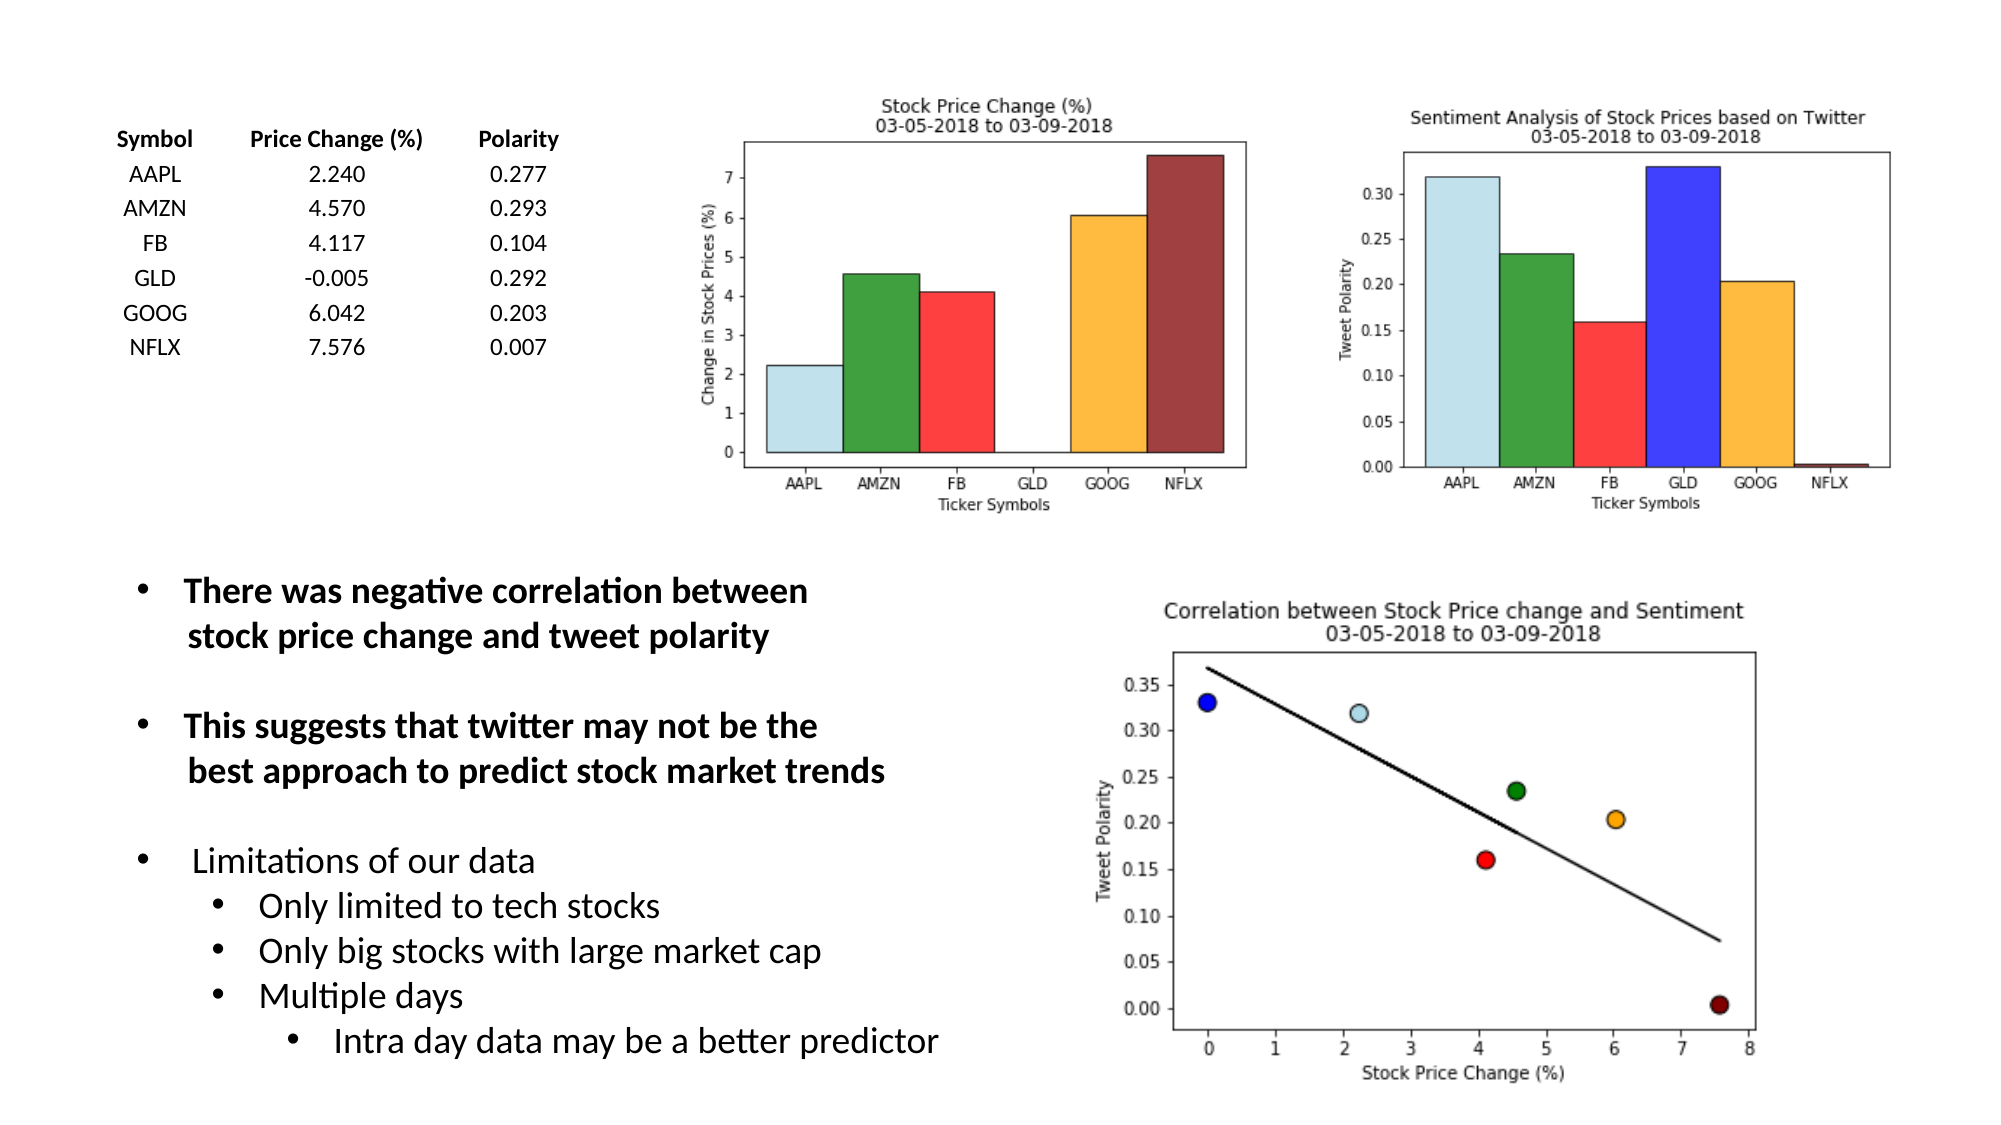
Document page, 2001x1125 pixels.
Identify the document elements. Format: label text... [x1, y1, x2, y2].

table_cell 0.007 [428, 327, 610, 362]
table_cell AMZN [64, 189, 246, 223]
table_cell 4.570 [246, 189, 428, 223]
table_cell 2.240 [246, 154, 428, 189]
table_cell 0.203 [428, 293, 610, 327]
table_cell AAPL [64, 154, 246, 189]
table_cell FB [64, 223, 246, 258]
table_cell 6.042 [246, 293, 428, 327]
table_cell 4.117 [246, 223, 428, 258]
picture [1079, 591, 1830, 1092]
table_cell GLD [64, 258, 246, 293]
table_header Symbol [64, 90, 246, 154]
table_cell 0.104 [428, 223, 610, 258]
table_header Price Change (%) [246, 90, 428, 154]
table_header Polarity [428, 90, 610, 154]
table_cell -0.005 [246, 258, 428, 293]
picture [663, 89, 1310, 521]
table_cell GOOG [64, 293, 246, 327]
table_cell 0.292 [428, 258, 610, 293]
table_cell 7.576 [246, 327, 428, 362]
table_cell 0.293 [428, 189, 610, 223]
table_cell NFLX [64, 327, 246, 362]
table_cell 0.277 [428, 154, 610, 189]
picture [1325, 101, 1952, 520]
text_box There was negative correlation between stock price change and tweet polarity This suggests that twitter may not be the best approach to predict stock market trends Limitations of our data Only limited to tech stocks Only big stocks with large market cap Multiple days Intra day data may be a better predictor [121, 559, 955, 1069]
